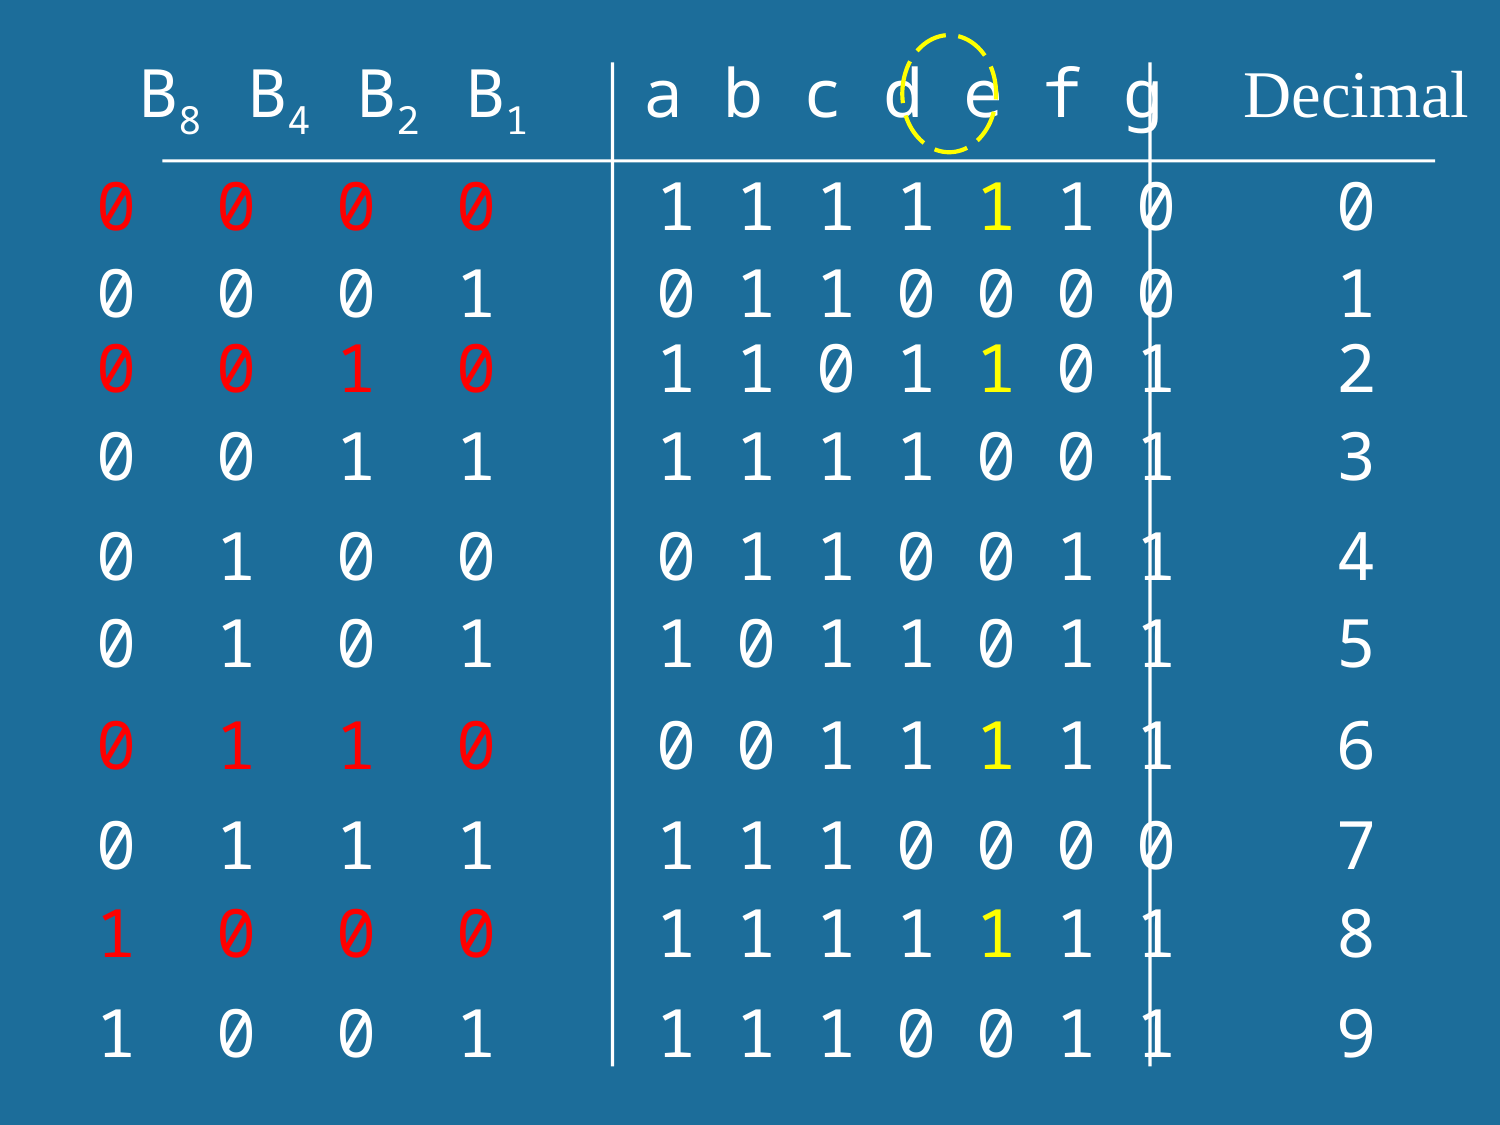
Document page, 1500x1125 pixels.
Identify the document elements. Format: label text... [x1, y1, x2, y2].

text_box 0 0 0 1 0 1 1 0 0 0 0 1 [81, 251, 1391, 339]
text_box [902, 35, 997, 153]
text_box 0 1 0 1 1 0 1 1 0 1 1 5 [81, 601, 1391, 689]
text_box 0 1 1 1 1 1 1 0 0 0 0 7 [81, 795, 1391, 891]
text_box B8 B4 B2 B1 a b c d e f g Decimal [123, 43, 933, 150]
text_box 1 0 0 0 1 1 1 1 1 1 1 8 [81, 891, 1391, 978]
text_box 0 0 0 0 1 1 1 1 1 1 0 0 [81, 156, 1391, 251]
text_box B8 B4 B2 B1 a b c d e f g Decimal [965, 43, 1485, 150]
text_box 0 0 1 0 1 1 0 1 1 0 1 2 [81, 339, 1391, 414]
text_box 1 0 0 1 1 1 1 0 0 1 1 9 [81, 983, 1391, 1078]
text_box 0 1 0 0 0 1 1 0 0 1 1 4 [81, 506, 1391, 601]
text_box 0 0 1 1 1 1 1 1 0 0 1 3 [81, 414, 1391, 501]
text_box 0 1 1 0 0 0 1 1 1 1 1 6 [81, 695, 1391, 791]
